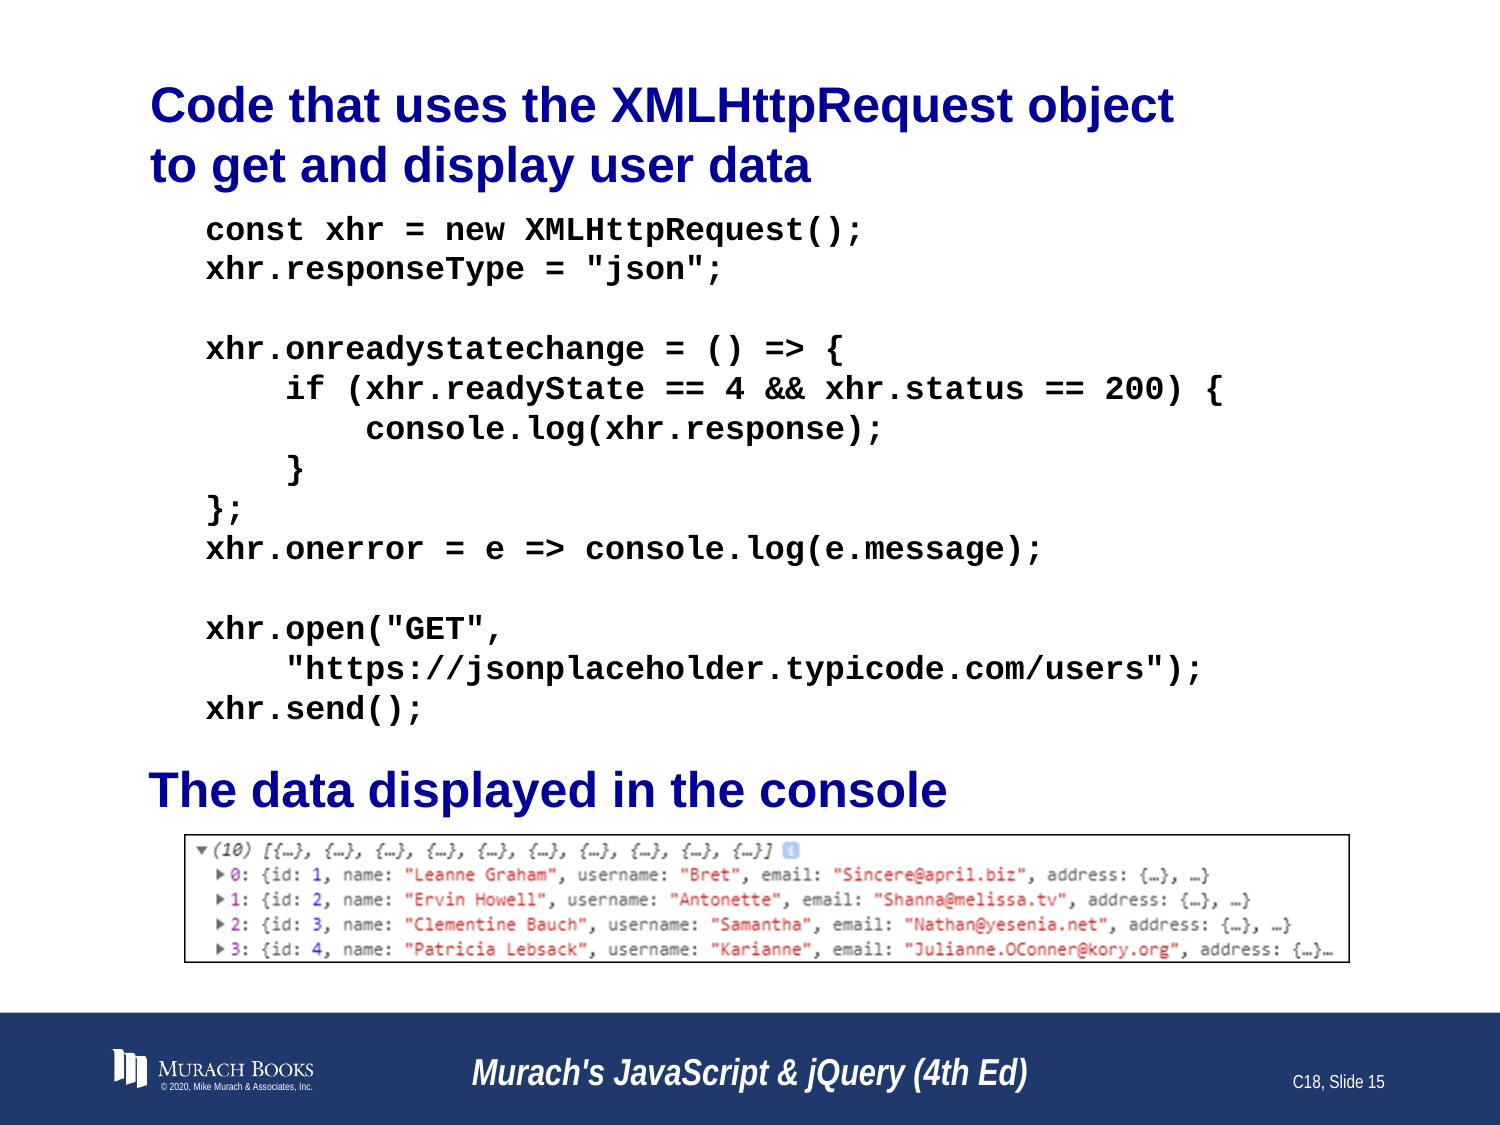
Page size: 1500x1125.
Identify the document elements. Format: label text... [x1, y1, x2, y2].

footer © 2020, Mike Murach & Associates, Inc. [12, 1025, 463, 1100]
title Code that uses the XMLHttpRequest object to get and display user data [150, 72, 1350, 194]
slide_number C18, Slide 15 [1087, 1025, 1400, 1100]
slide_number Murach's JavaScript & jQuery (4th Ed) [463, 1025, 1050, 1100]
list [184, 834, 1351, 963]
list const xhr = new XMLHttpRequest(); xhr.responseType = "json"; xhr.onreadystatechange = () => { if (xhr.readyState == 4 && xhr.status == 200) { console.log(xhr.response); } }; xhr.onerror = e => console.log(e.message); xhr.open("GET", "https://jsonplaceholder.typicode.com/users"); xhr.send(); The data displayed in the console [133, 199, 1346, 563]
